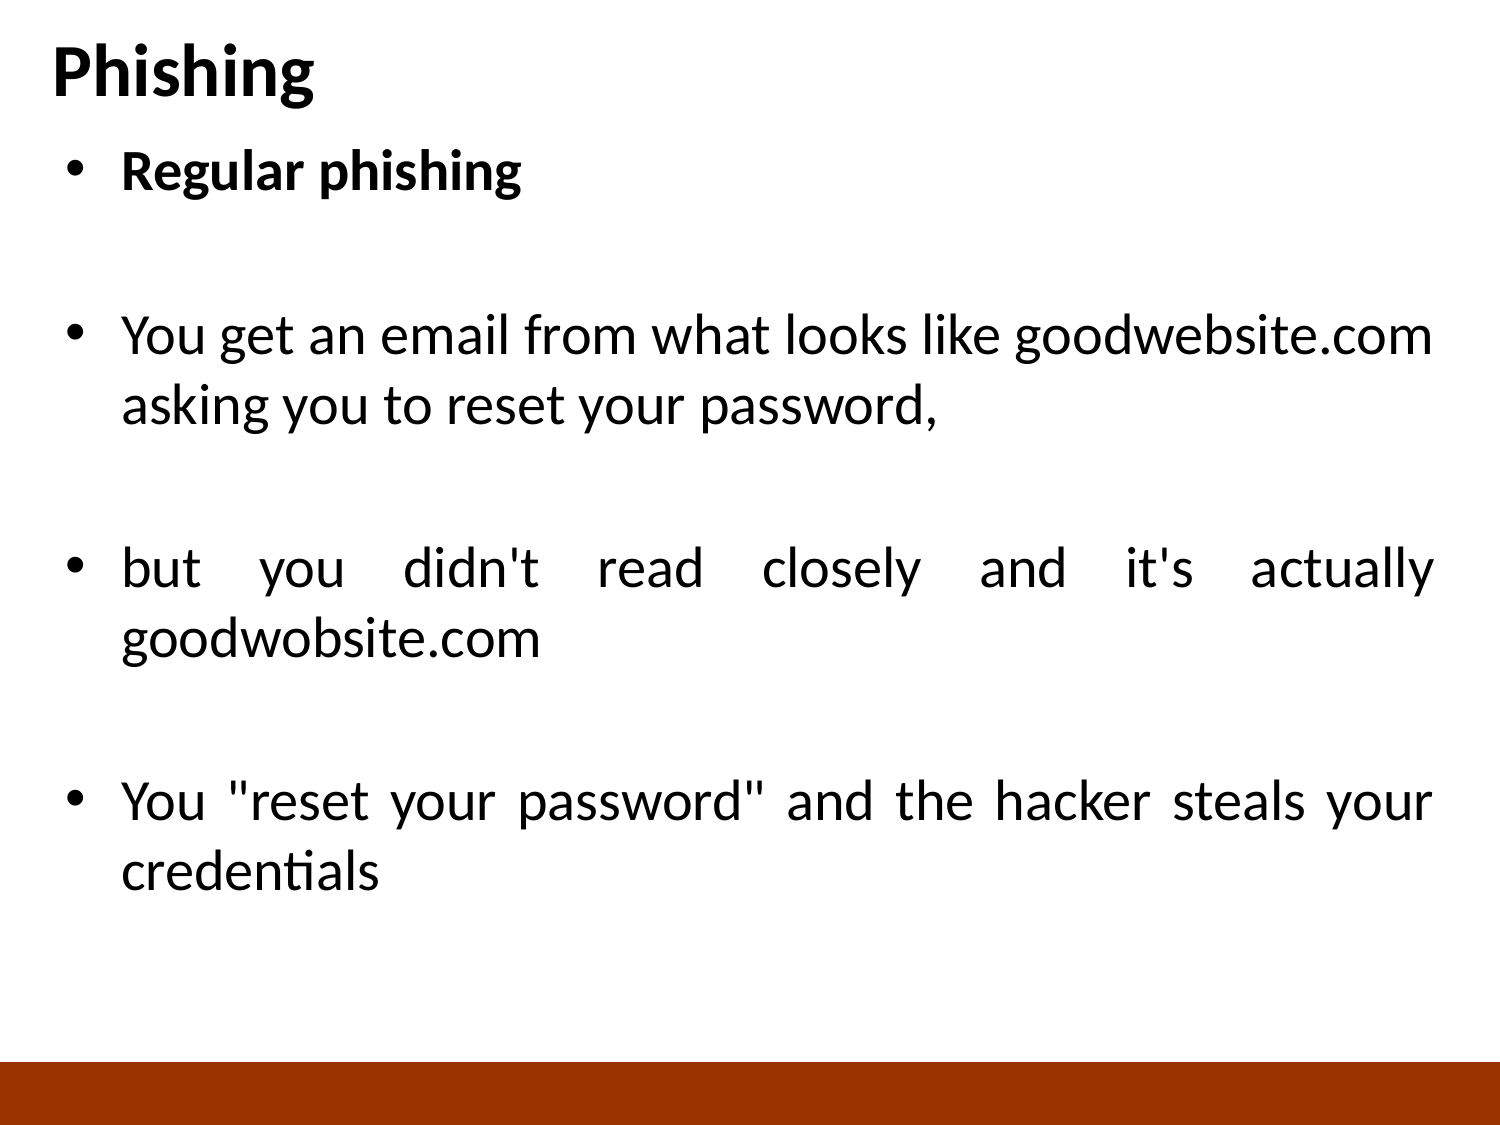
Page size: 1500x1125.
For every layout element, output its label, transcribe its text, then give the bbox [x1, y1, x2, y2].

text_box [0, 1062, 1500, 1125]
title Phishing [37, 32, 1388, 100]
list Regular phishing You get an email from what looks like goodwebsite.com asking you to reset your password, but you didn't read closely and it's actually goodwobsite.com You "reset your password" and the hacker steals your credentials [50, 125, 1450, 1013]
